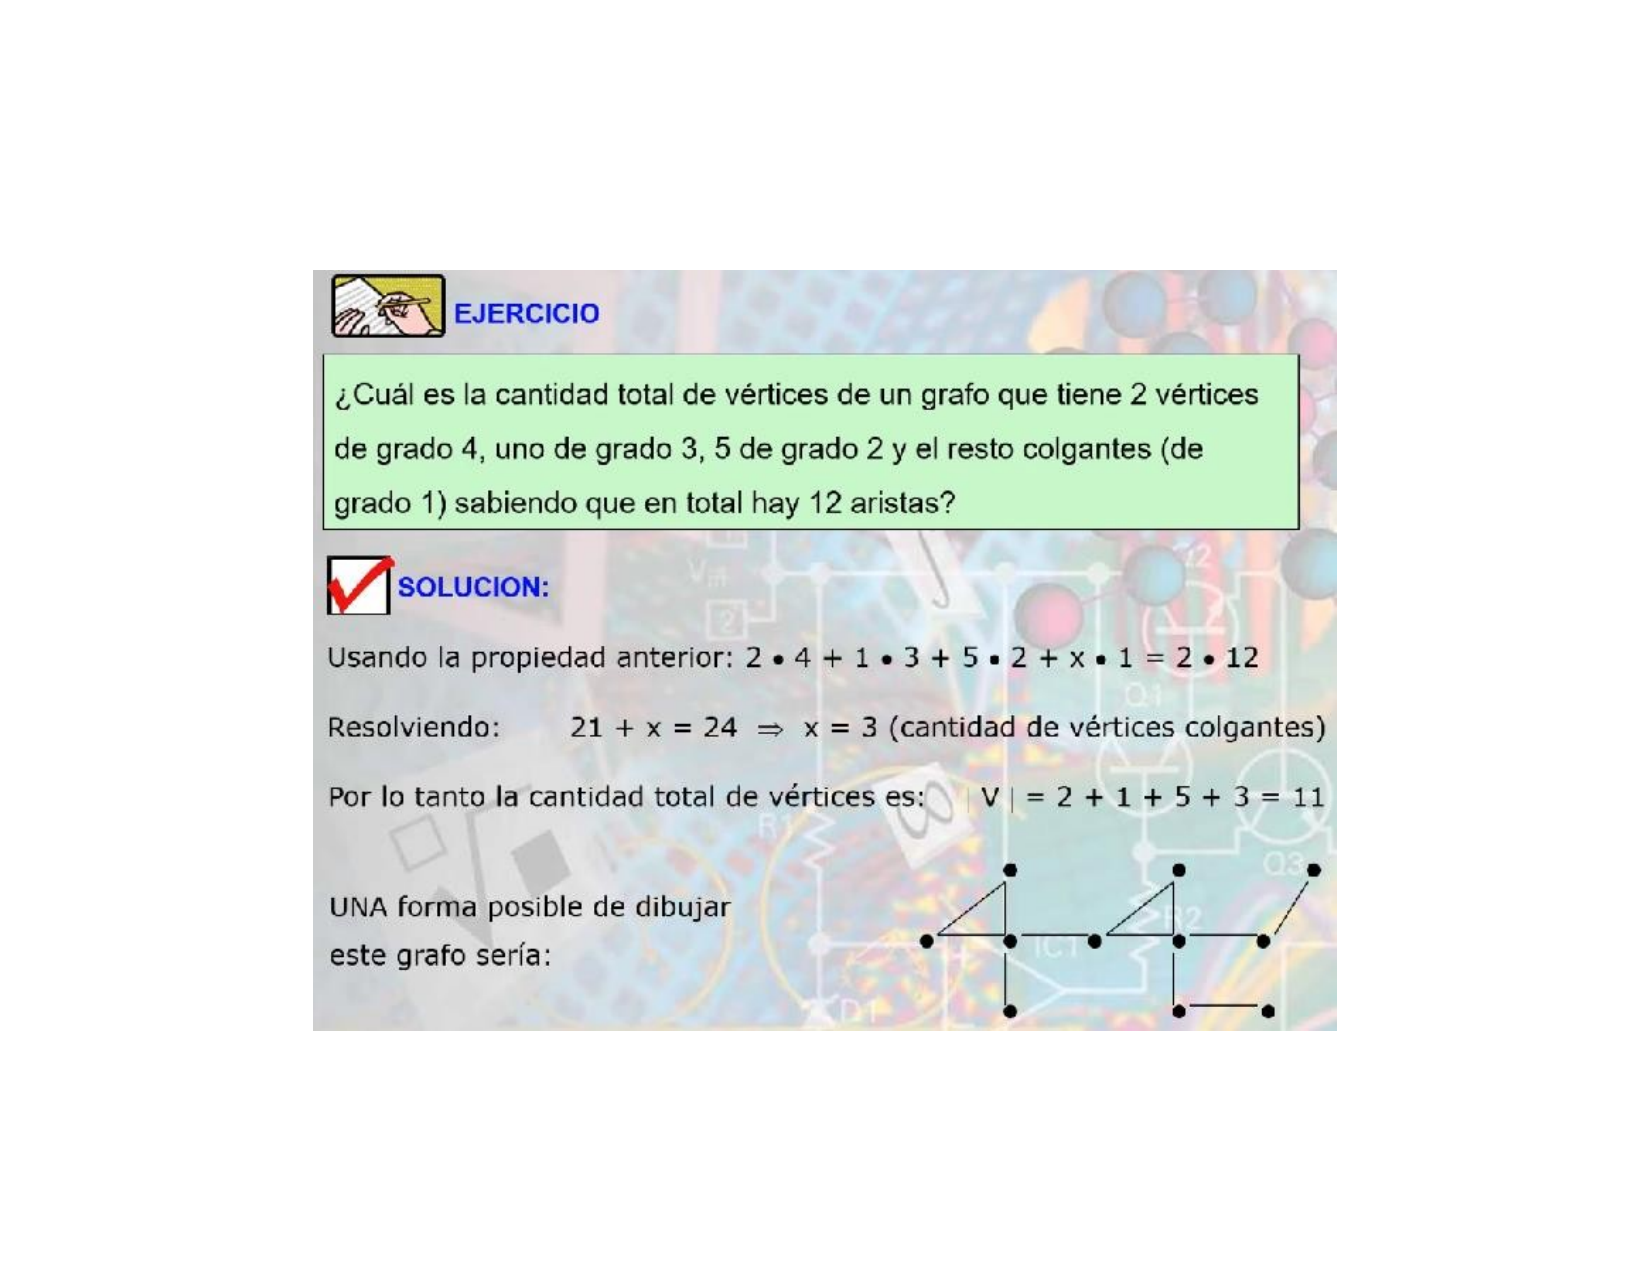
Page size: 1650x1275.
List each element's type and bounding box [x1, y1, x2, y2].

picture [313, 270, 1337, 1031]
